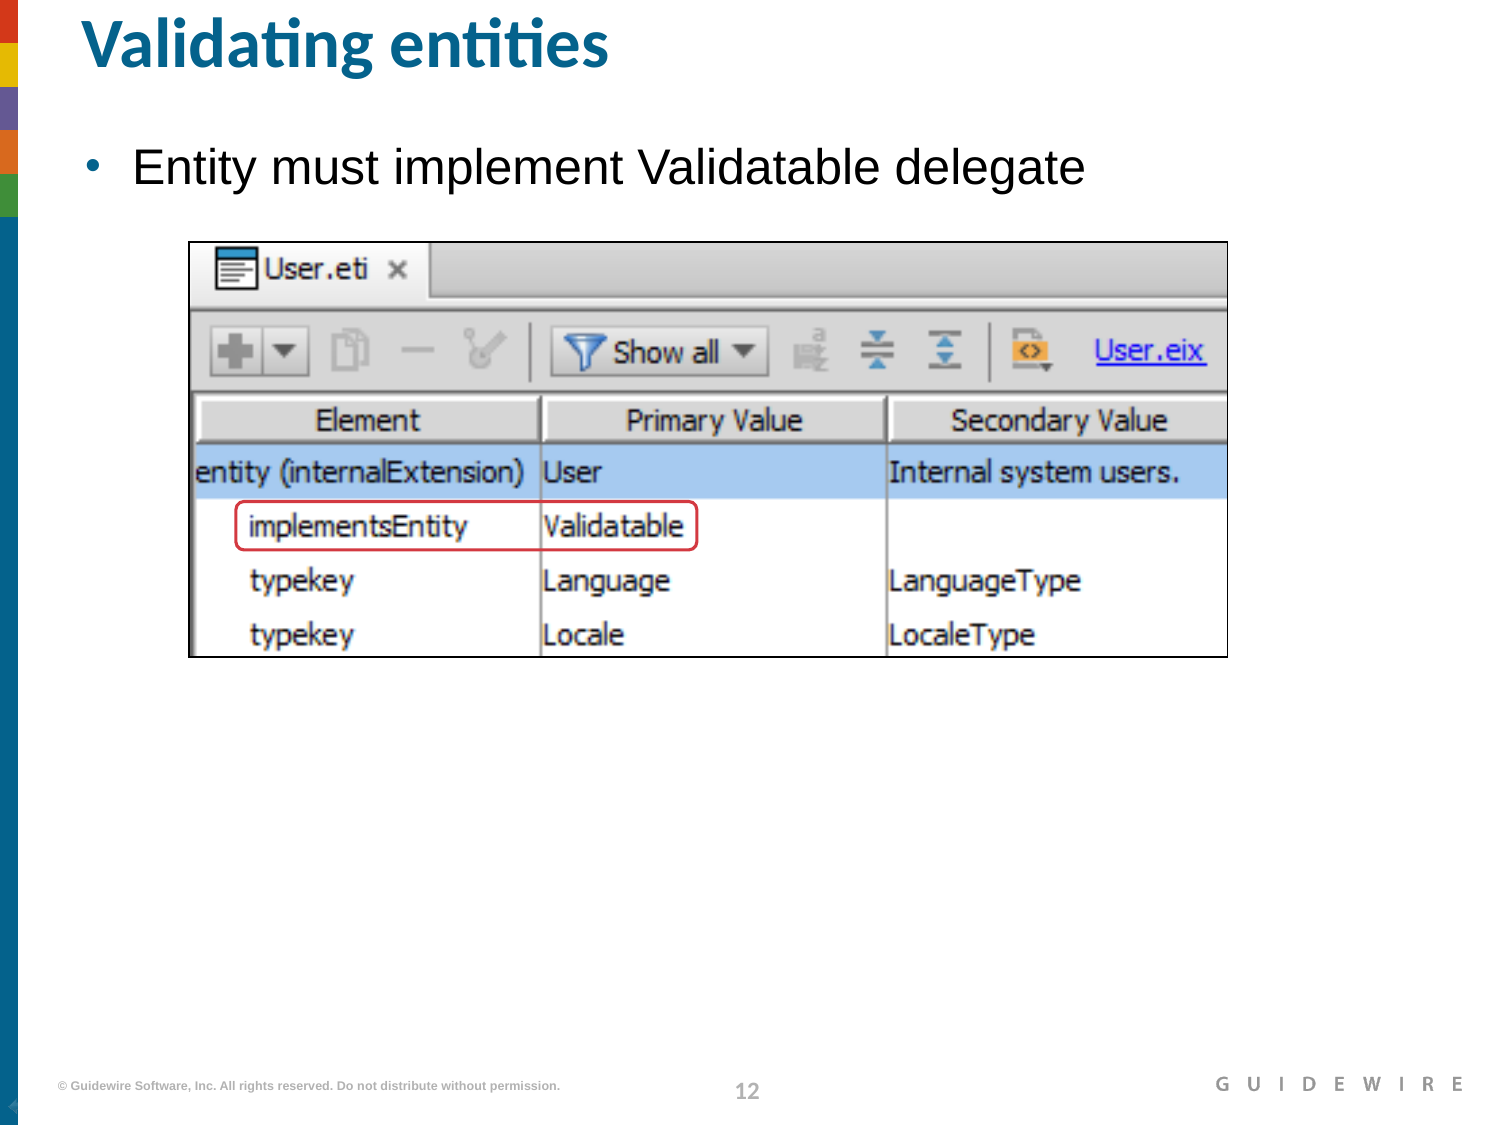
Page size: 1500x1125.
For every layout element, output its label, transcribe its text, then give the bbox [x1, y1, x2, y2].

list Entity must implement Validatable delegate [85, 134, 1450, 1035]
picture [0, 0, 18, 216]
picture [1215, 1073, 1480, 1096]
title Validating entities [81, 13, 1446, 136]
picture [189, 242, 1228, 657]
picture [10, 1101, 18, 1111]
